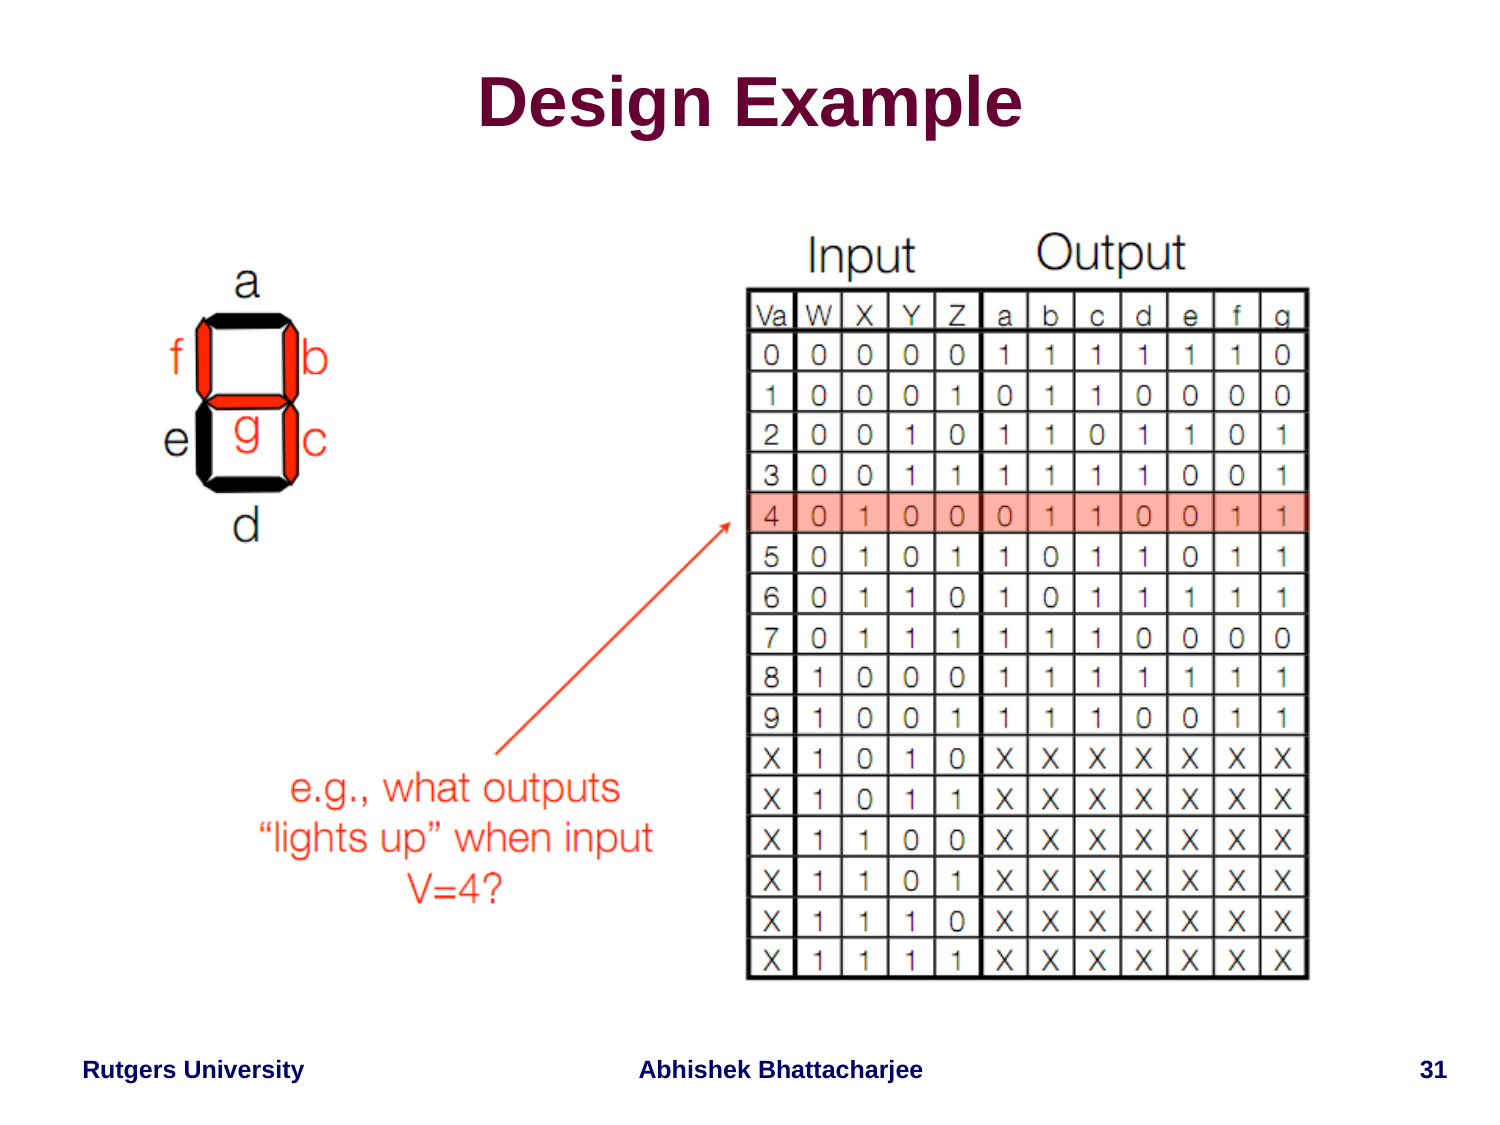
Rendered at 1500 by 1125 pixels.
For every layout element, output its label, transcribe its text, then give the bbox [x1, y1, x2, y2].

picture [156, 232, 1344, 988]
title Design Example [46, 40, 1456, 169]
